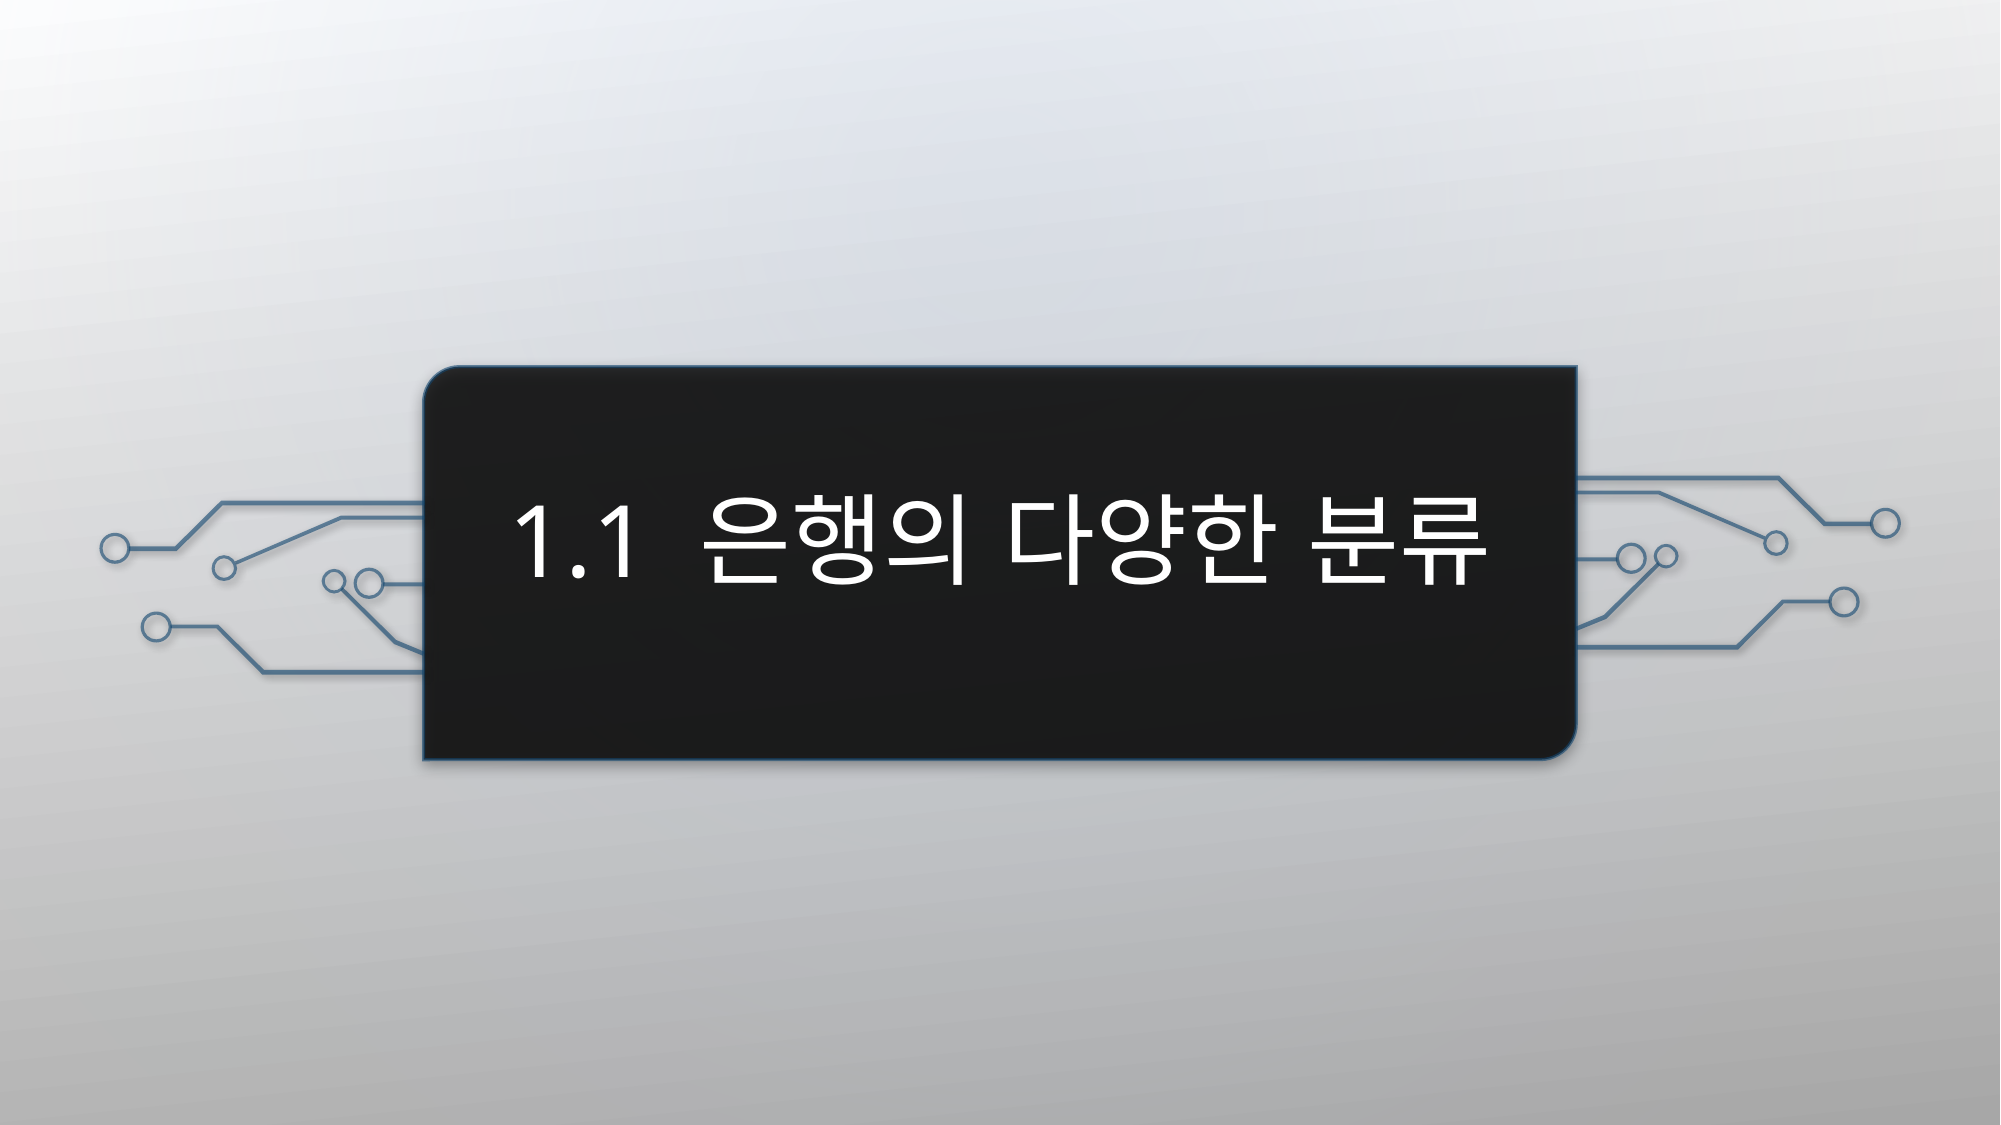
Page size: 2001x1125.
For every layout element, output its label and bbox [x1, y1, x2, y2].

text_box [99, 475, 1902, 675]
text_box [0, 0, 2000, 1125]
